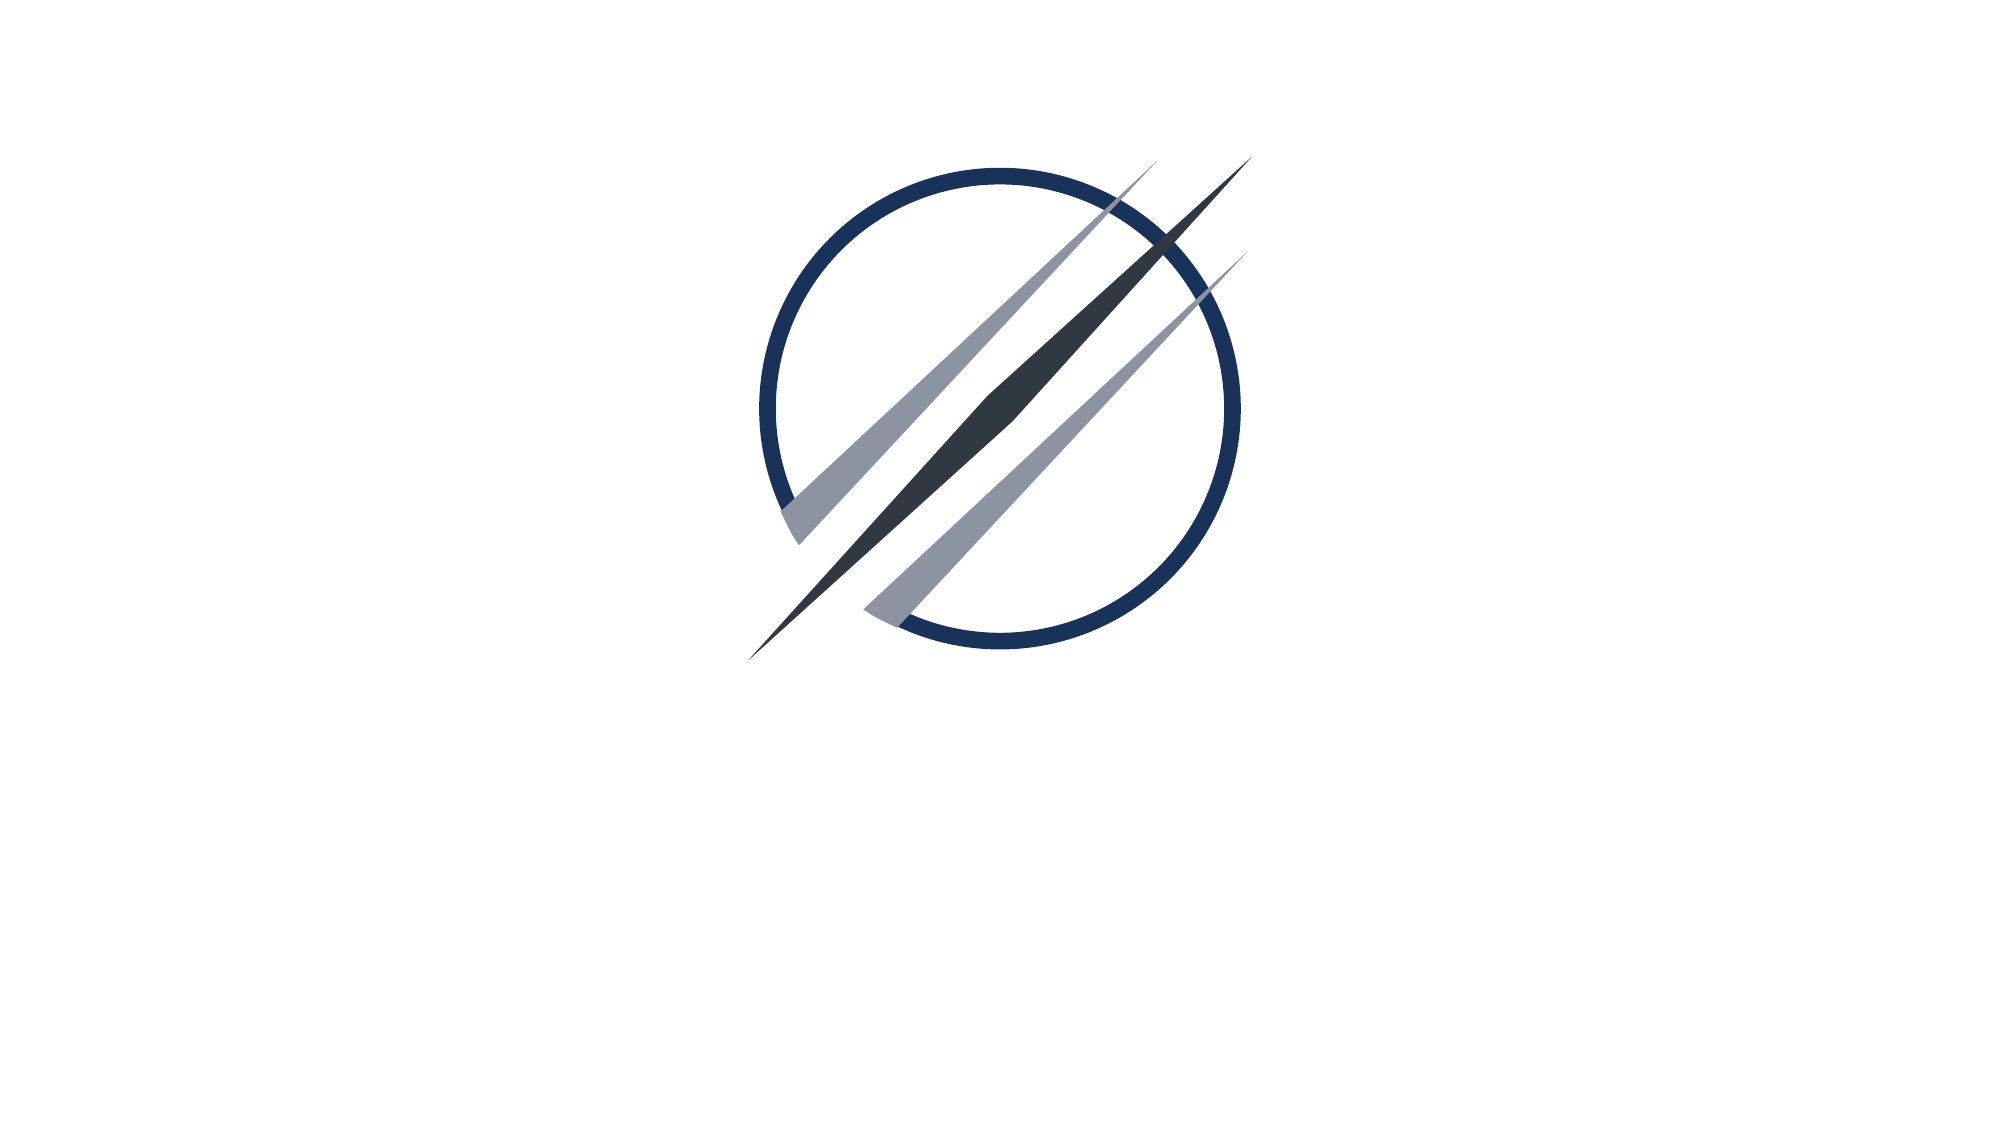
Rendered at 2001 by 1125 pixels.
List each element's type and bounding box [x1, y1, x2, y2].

text_box [642, 143, 1357, 670]
